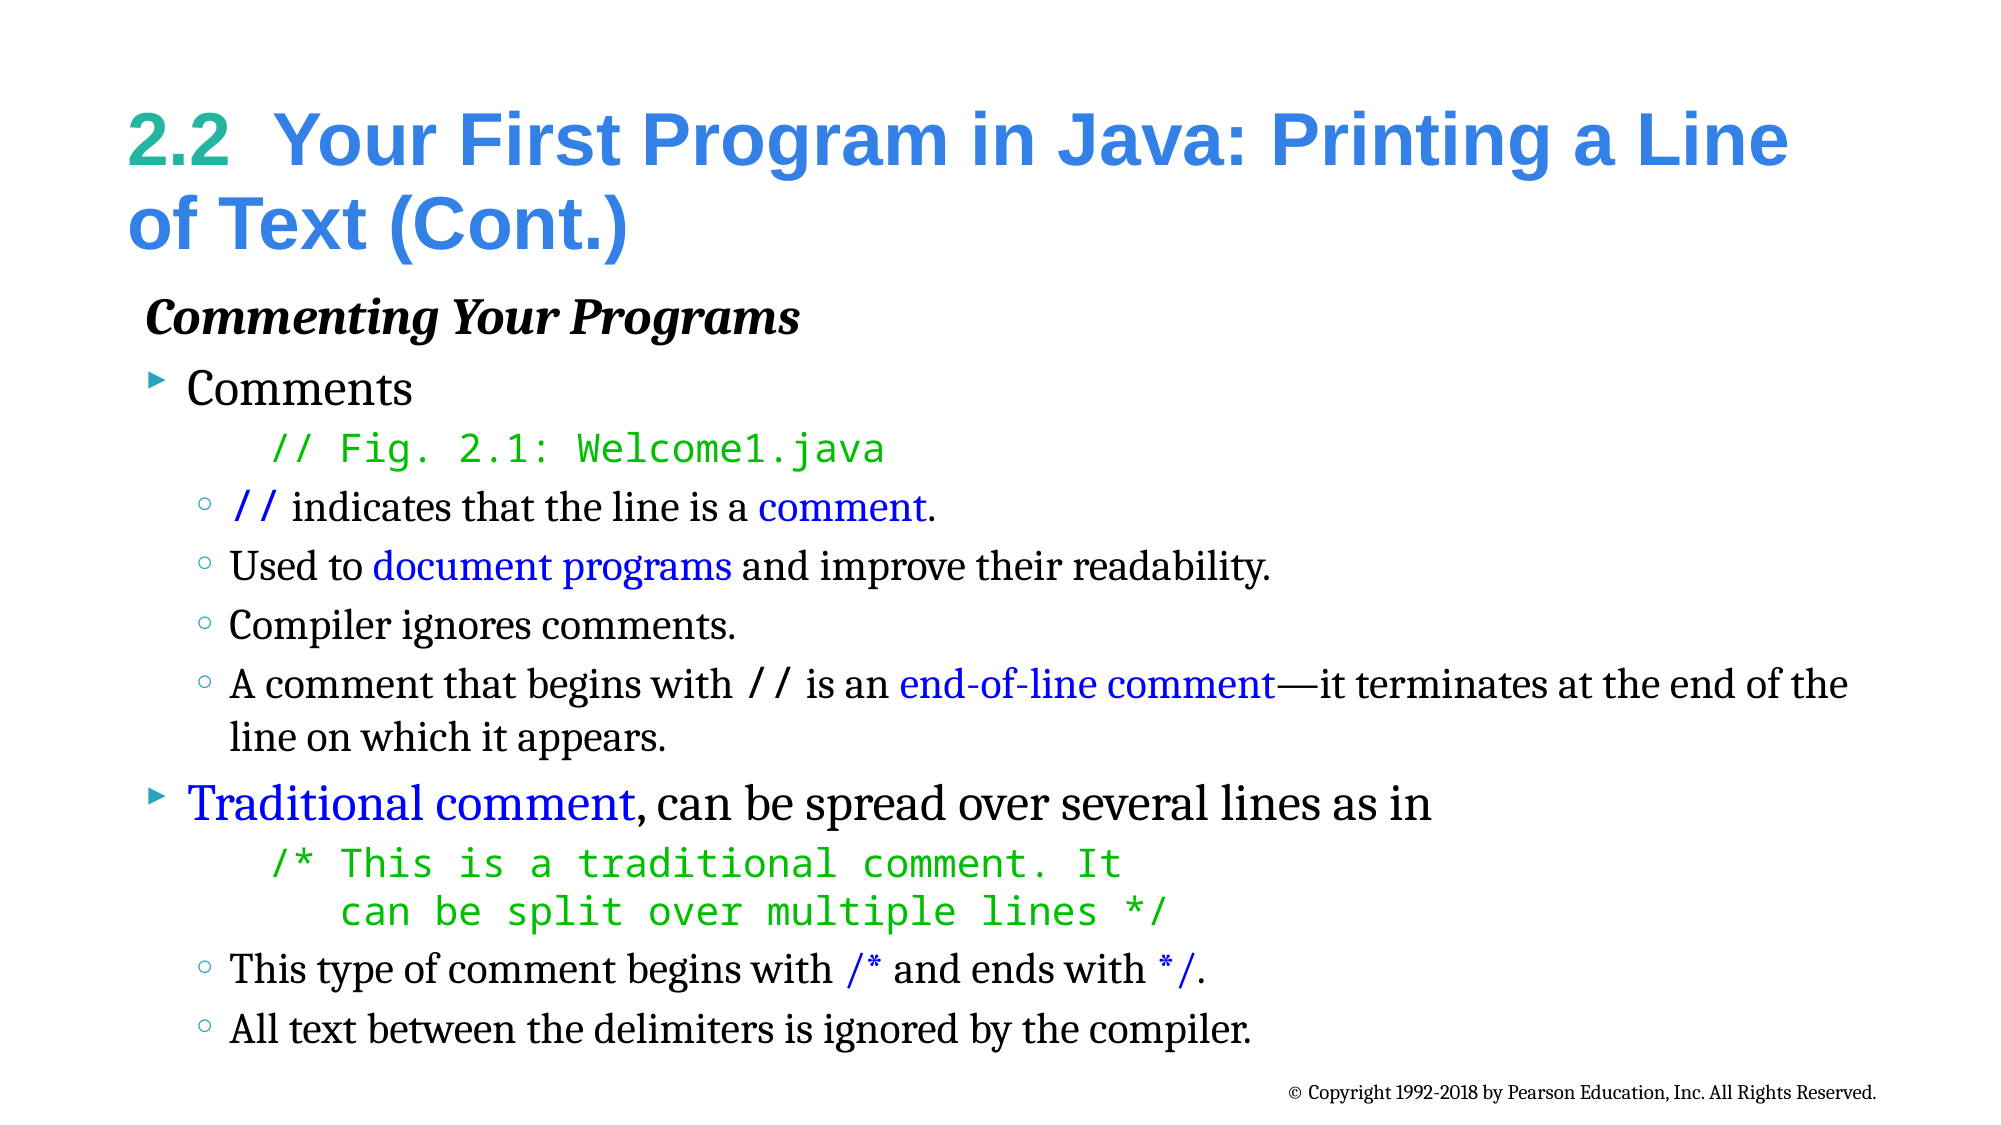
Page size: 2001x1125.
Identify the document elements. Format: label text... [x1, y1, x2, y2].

footer © Copyright 1992-2018 by Pearson Education, Inc. All Rights Reserved. [736, 1051, 1892, 1112]
title 2.2 Your First Program in Java: Printing a Line of Text (Cont.) [112, 87, 1892, 275]
list Commenting Your Programs Comments // Fig. 2.1: Welcome1.java // indicates that the line is a comment. Used to document programs and improve their readability. Compiler ignores comments. A comment that begins with // is an end-of-line comment—it terminates at the end of the line on which it appears. Traditional comment, can be spread over several lines as in /* This is a traditional comment. It can be split over multiple lines */ This type of comment begins with /* and ends with */. All text between the delimiters is ignored by the compiler. [112, 275, 1892, 1018]
